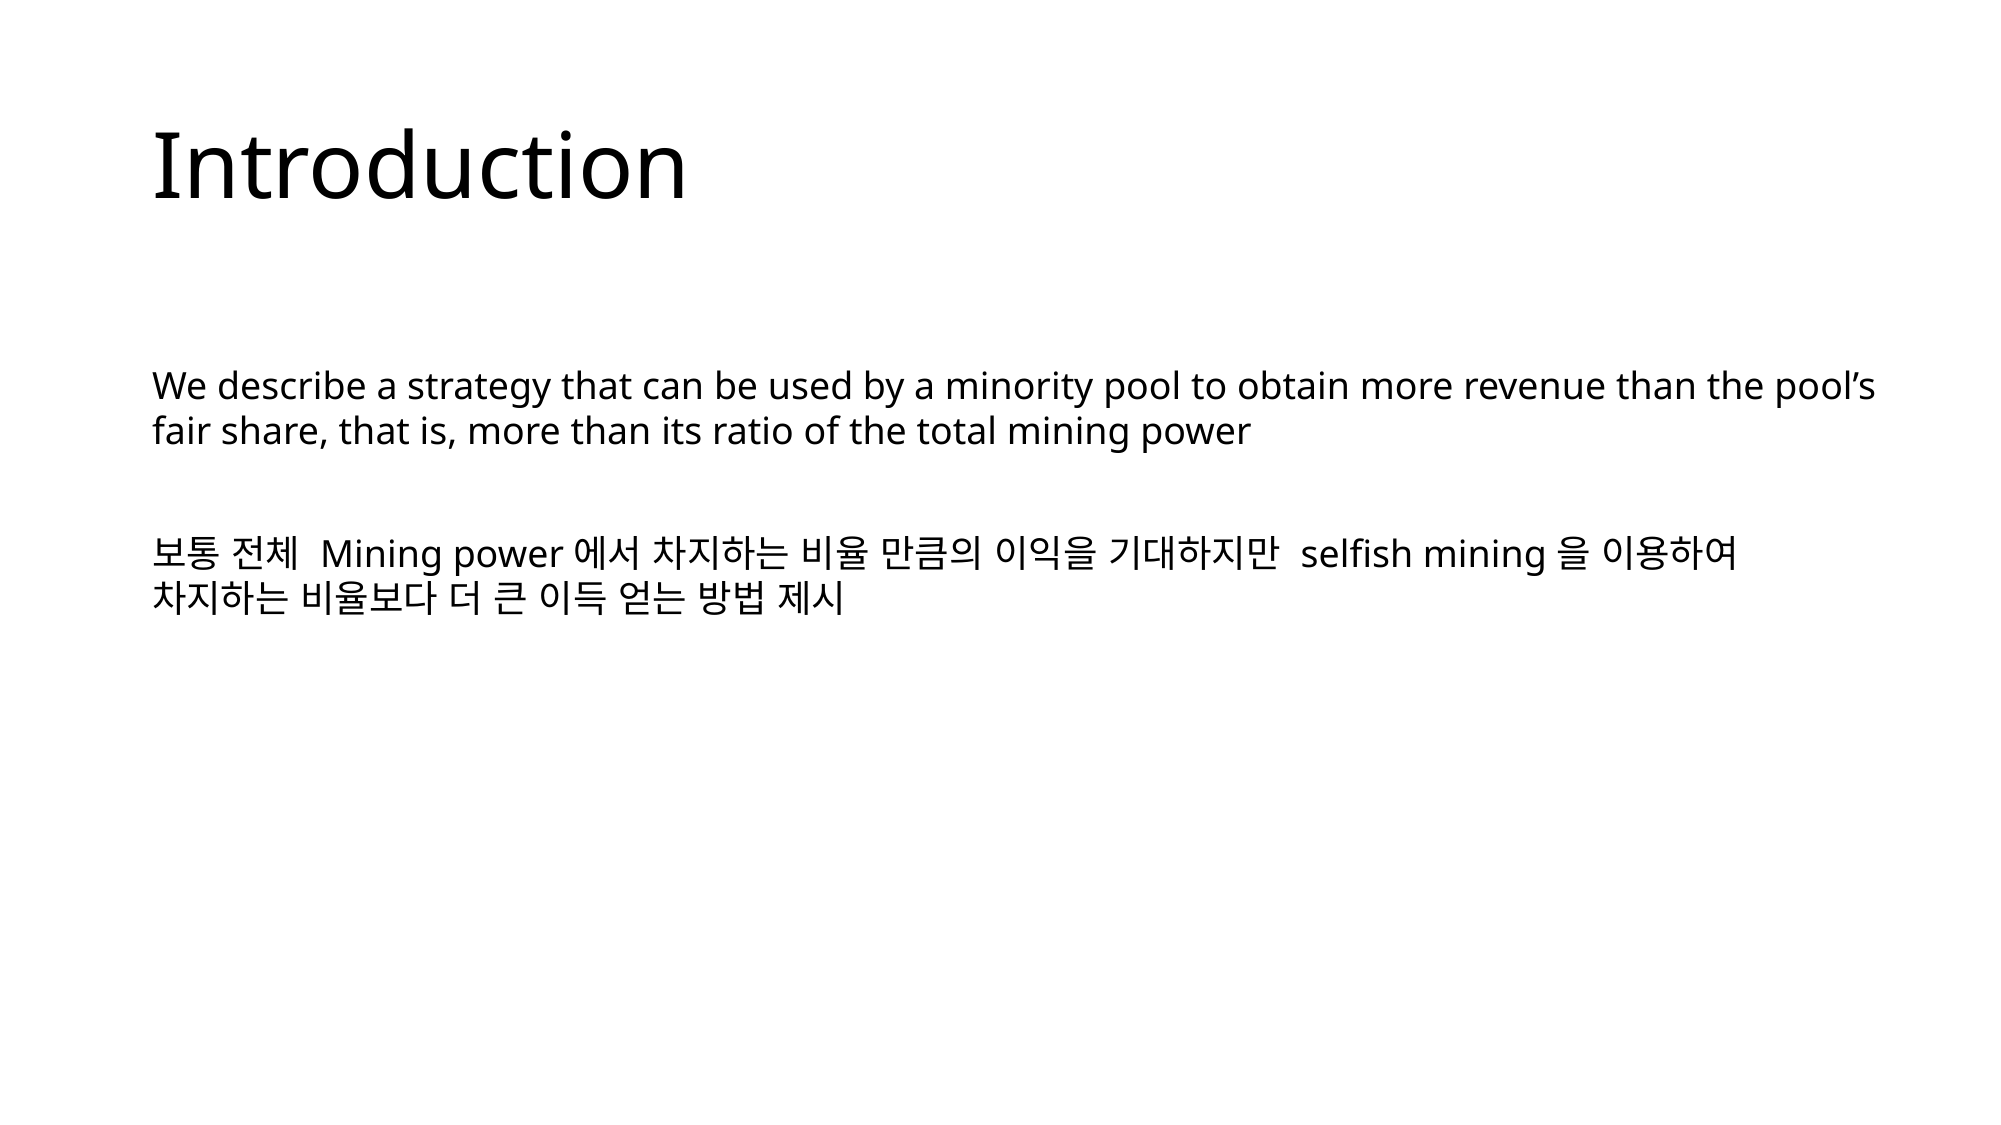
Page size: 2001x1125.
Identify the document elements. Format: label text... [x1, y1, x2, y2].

title Introduction [137, 59, 1863, 278]
text_box 보통 전체 Mining power에서 차지하는 비율 만큼의 이익을 기대하지만 selfish mining을 이용하여 차지하는 비율보다 더 큰 이득 얻는 방법 제시 [137, 522, 1883, 628]
text_box We describe a strategy that can be used by a minority pool to obtain more revenue than the pool’s fair share, that is, more than its ratio of the total mining power [137, 354, 1928, 460]
